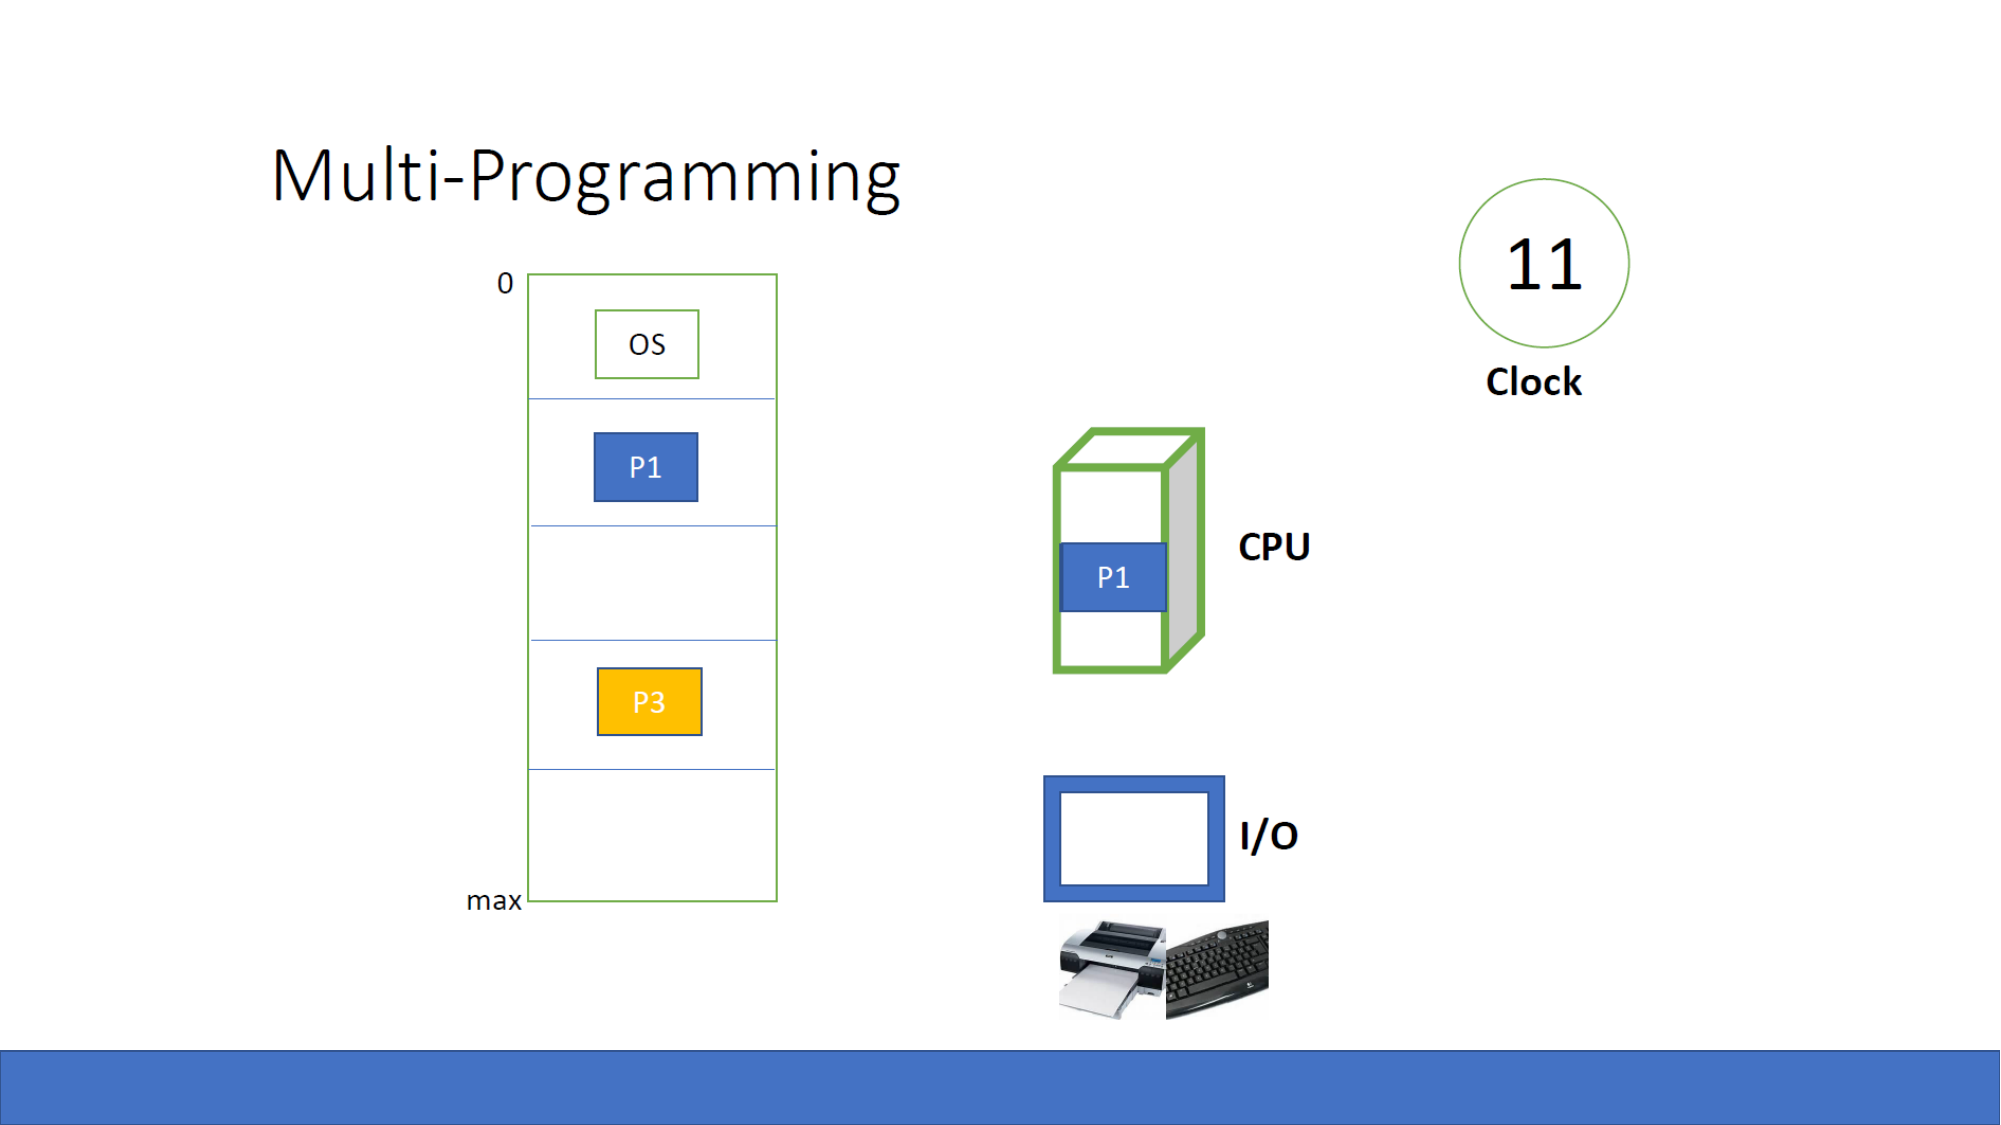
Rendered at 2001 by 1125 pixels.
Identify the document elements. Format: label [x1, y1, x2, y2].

text_box [0, 1050, 2000, 1125]
picture [216, 105, 1784, 1020]
